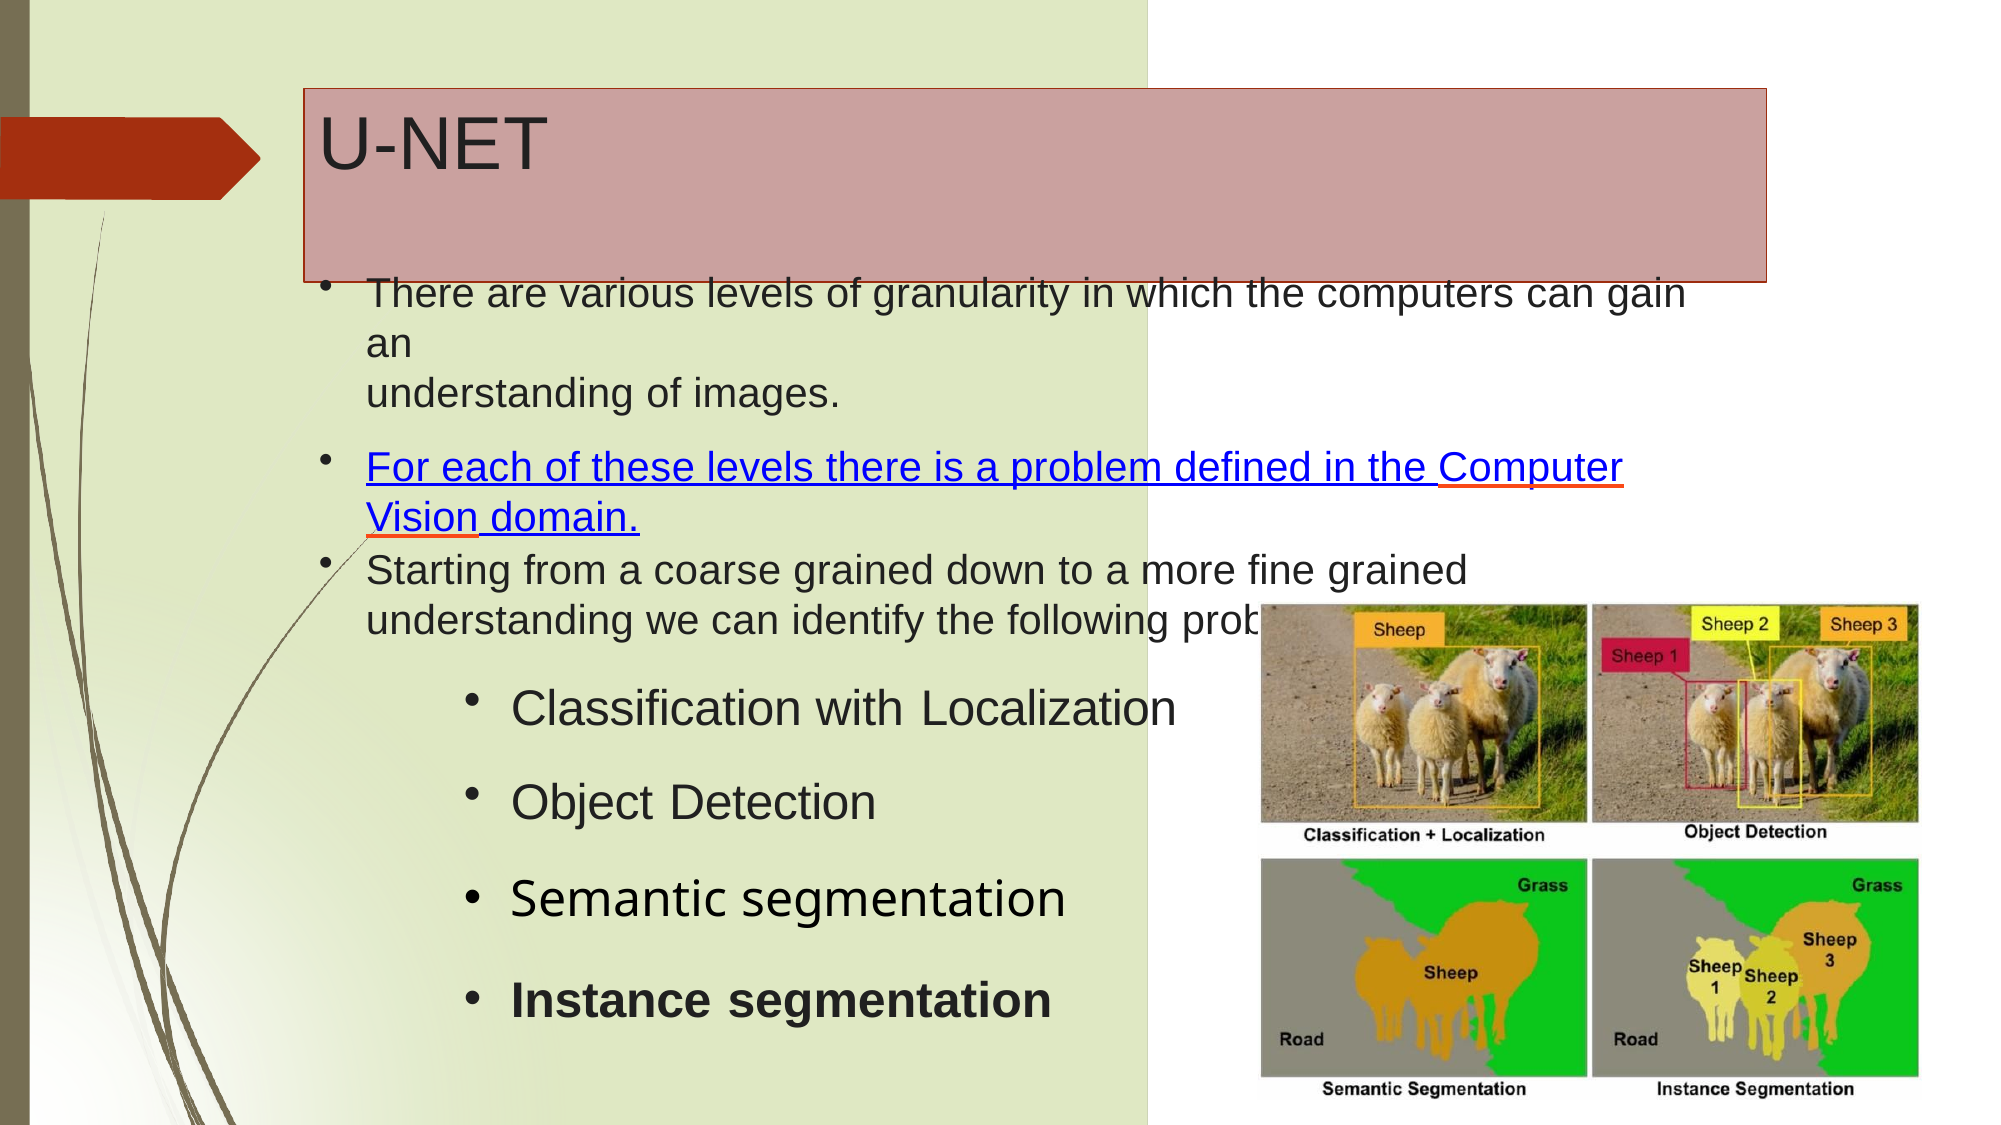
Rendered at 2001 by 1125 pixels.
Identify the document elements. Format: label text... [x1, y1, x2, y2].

text_box [1257, 601, 1922, 1100]
picture [30, 0, 2000, 1125]
text_box There are various levels of granularity in which the computers can gain an understanding of images. For each of these levels there is a problem defined in the Computer Vision domain. Starting from a coarse grained down to a more fine grained understanding we can identify the following problems. Classification with Localization Object Detection Semantic segmentation Instance segmentation [316, 262, 1729, 1028]
title U-NET [303, 88, 1767, 283]
